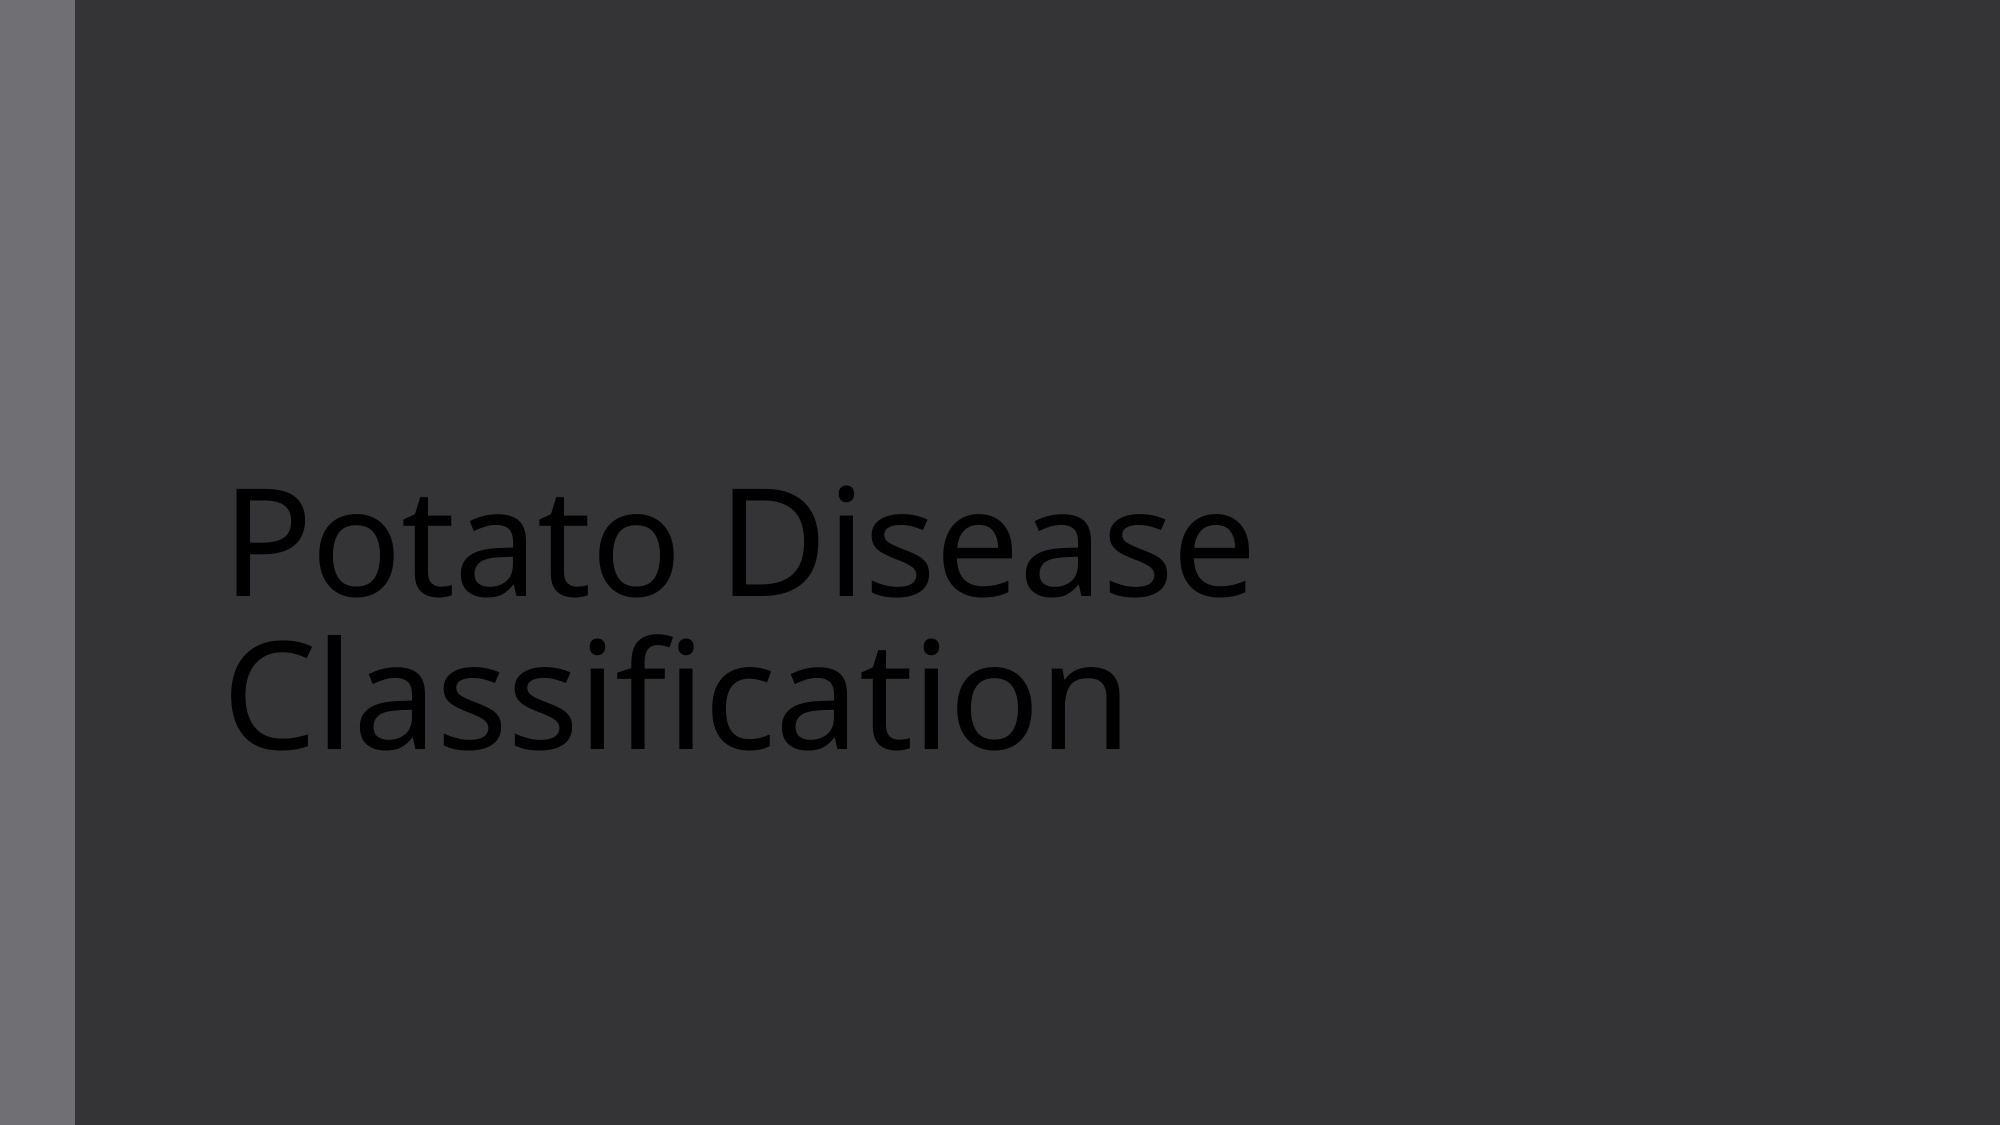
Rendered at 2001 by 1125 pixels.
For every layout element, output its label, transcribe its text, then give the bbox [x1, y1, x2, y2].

title Potato Disease Classification [206, 124, 1752, 788]
